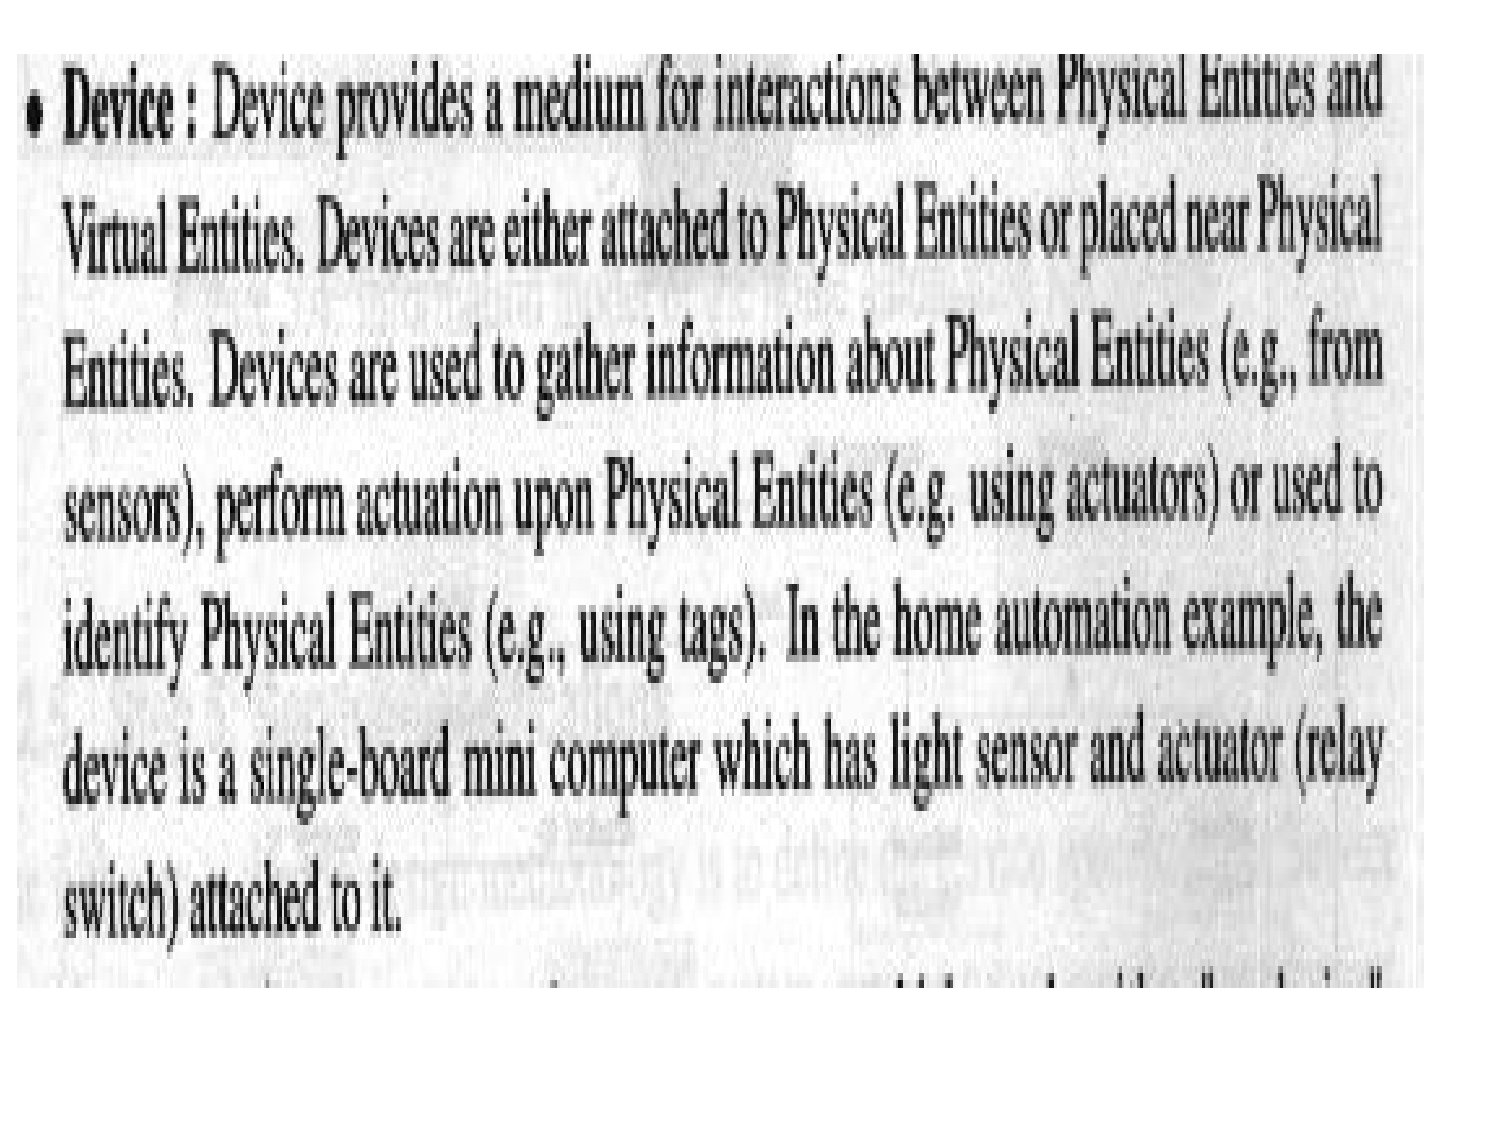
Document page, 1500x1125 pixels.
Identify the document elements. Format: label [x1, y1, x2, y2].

picture [17, 54, 1424, 988]
